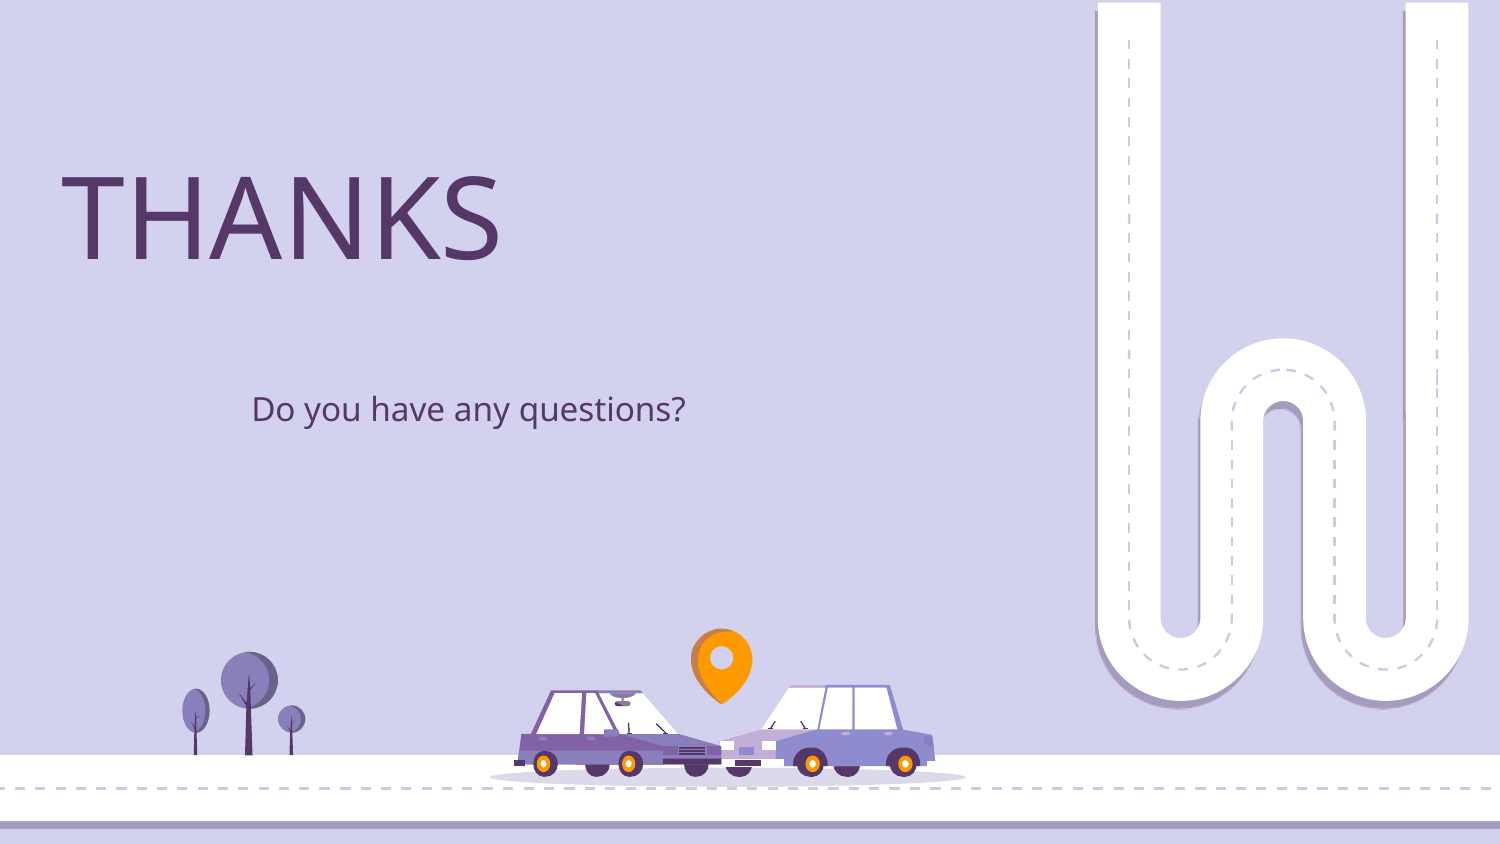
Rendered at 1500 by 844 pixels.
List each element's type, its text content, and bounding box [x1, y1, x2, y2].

text_box THANKS [0, 137, 838, 291]
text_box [489, 628, 967, 787]
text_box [182, 651, 306, 756]
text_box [0, 754, 1500, 844]
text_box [1097, 2, 1469, 702]
subtitle Do you have any questions? [236, 373, 966, 548]
